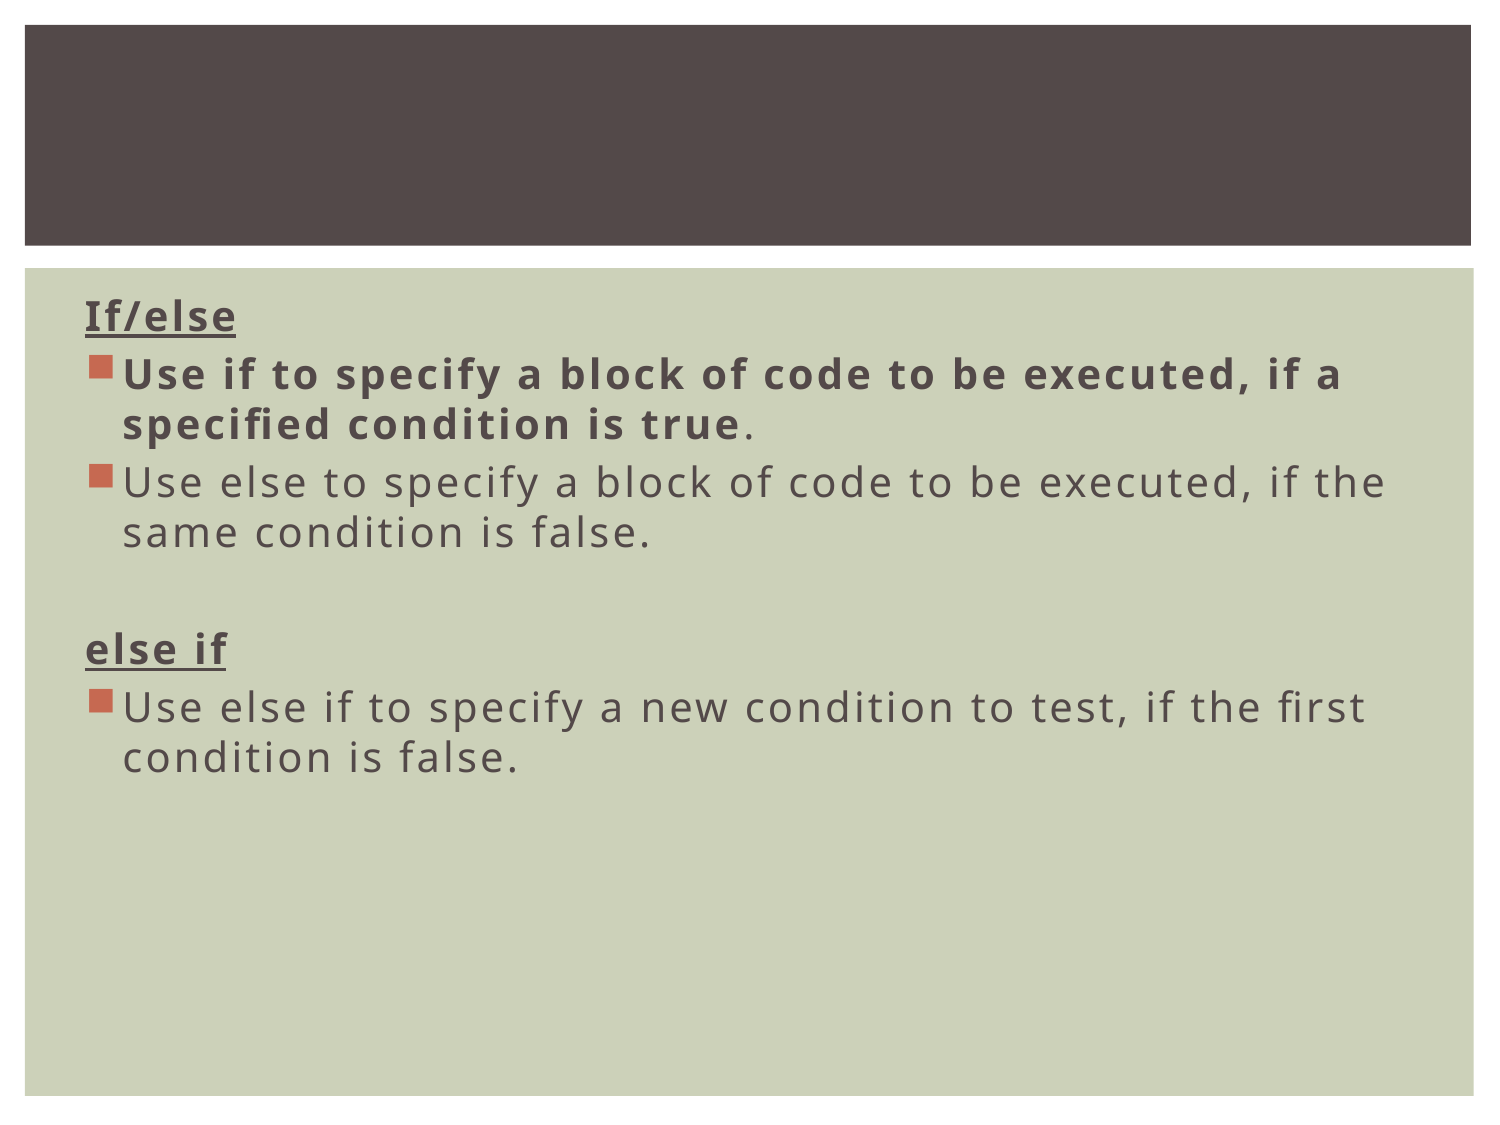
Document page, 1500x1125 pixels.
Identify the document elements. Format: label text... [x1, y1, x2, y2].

list If/else Use if to specify a block of code to be executed, if a specified condition is true. Use else to specify a block of code to be executed, if the same condition is false. else if Use else if to specify a new condition to test, if the first condition is false. [62, 281, 1442, 1005]
